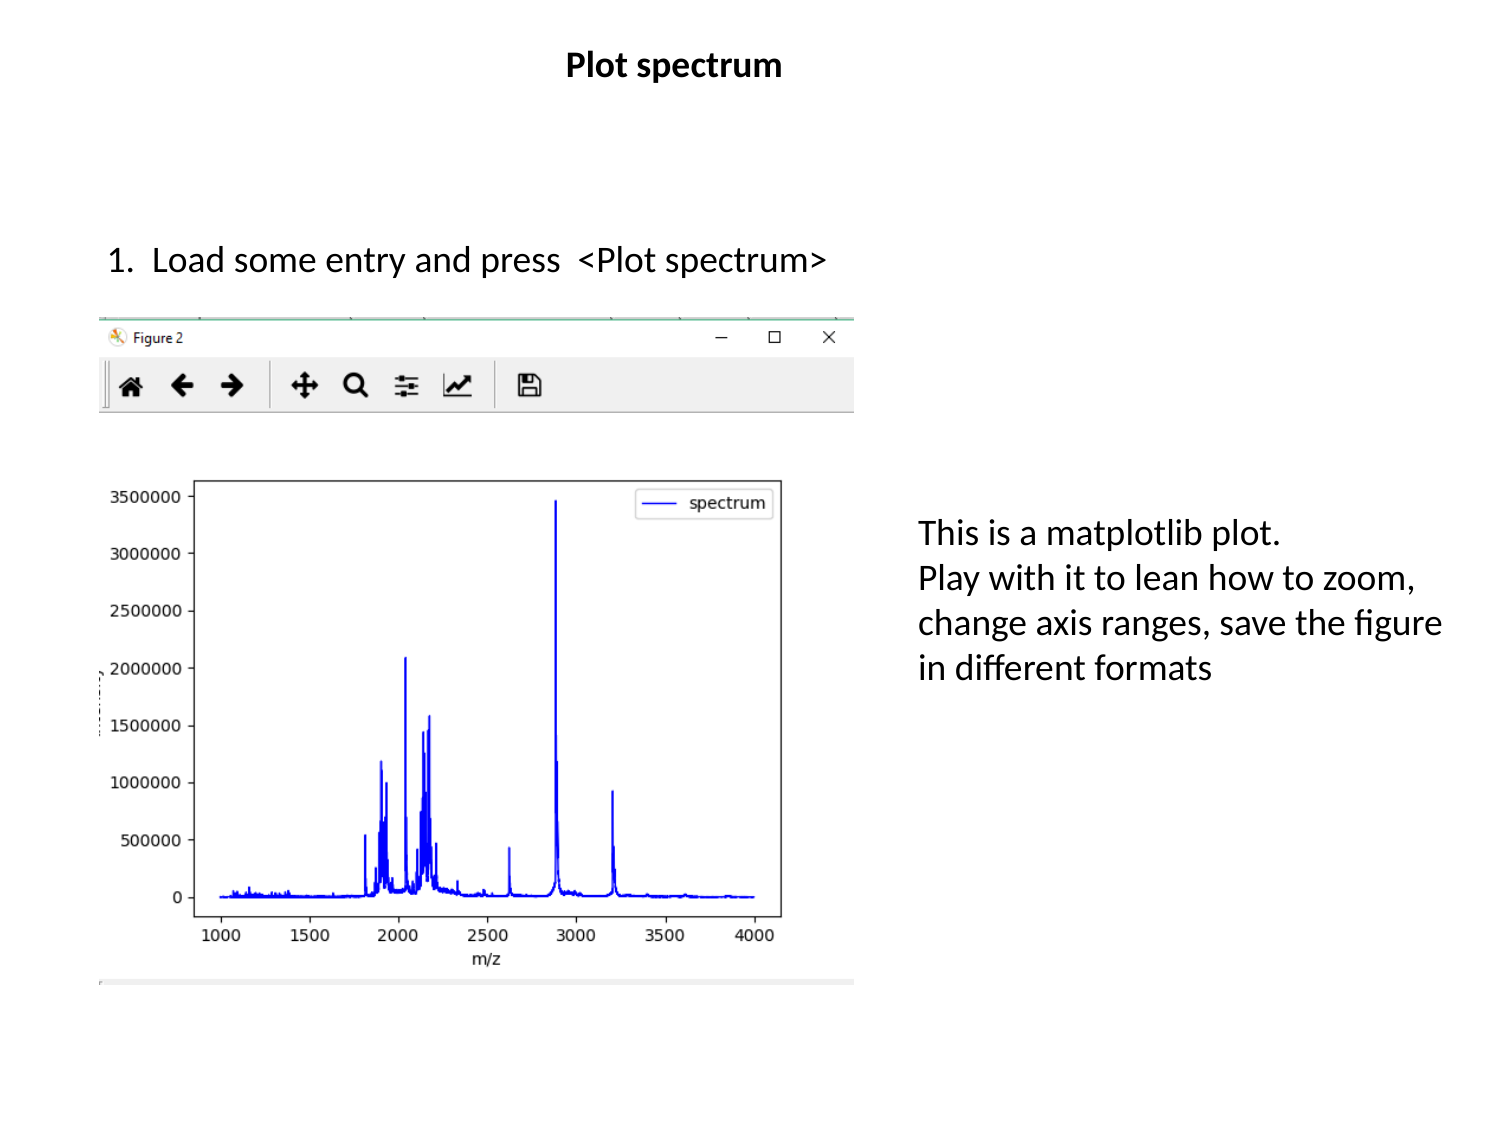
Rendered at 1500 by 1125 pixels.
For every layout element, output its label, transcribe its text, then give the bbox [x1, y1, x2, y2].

text_box This is a matplotlib plot. Play with it to lean how to zoom, change axis ranges, save the figure in different formats [903, 500, 1469, 696]
picture [99, 317, 854, 985]
text_box Plot spectrum [551, 33, 799, 93]
text_box 1. Load some entry and press <Plot spectrum> [91, 227, 1485, 288]
